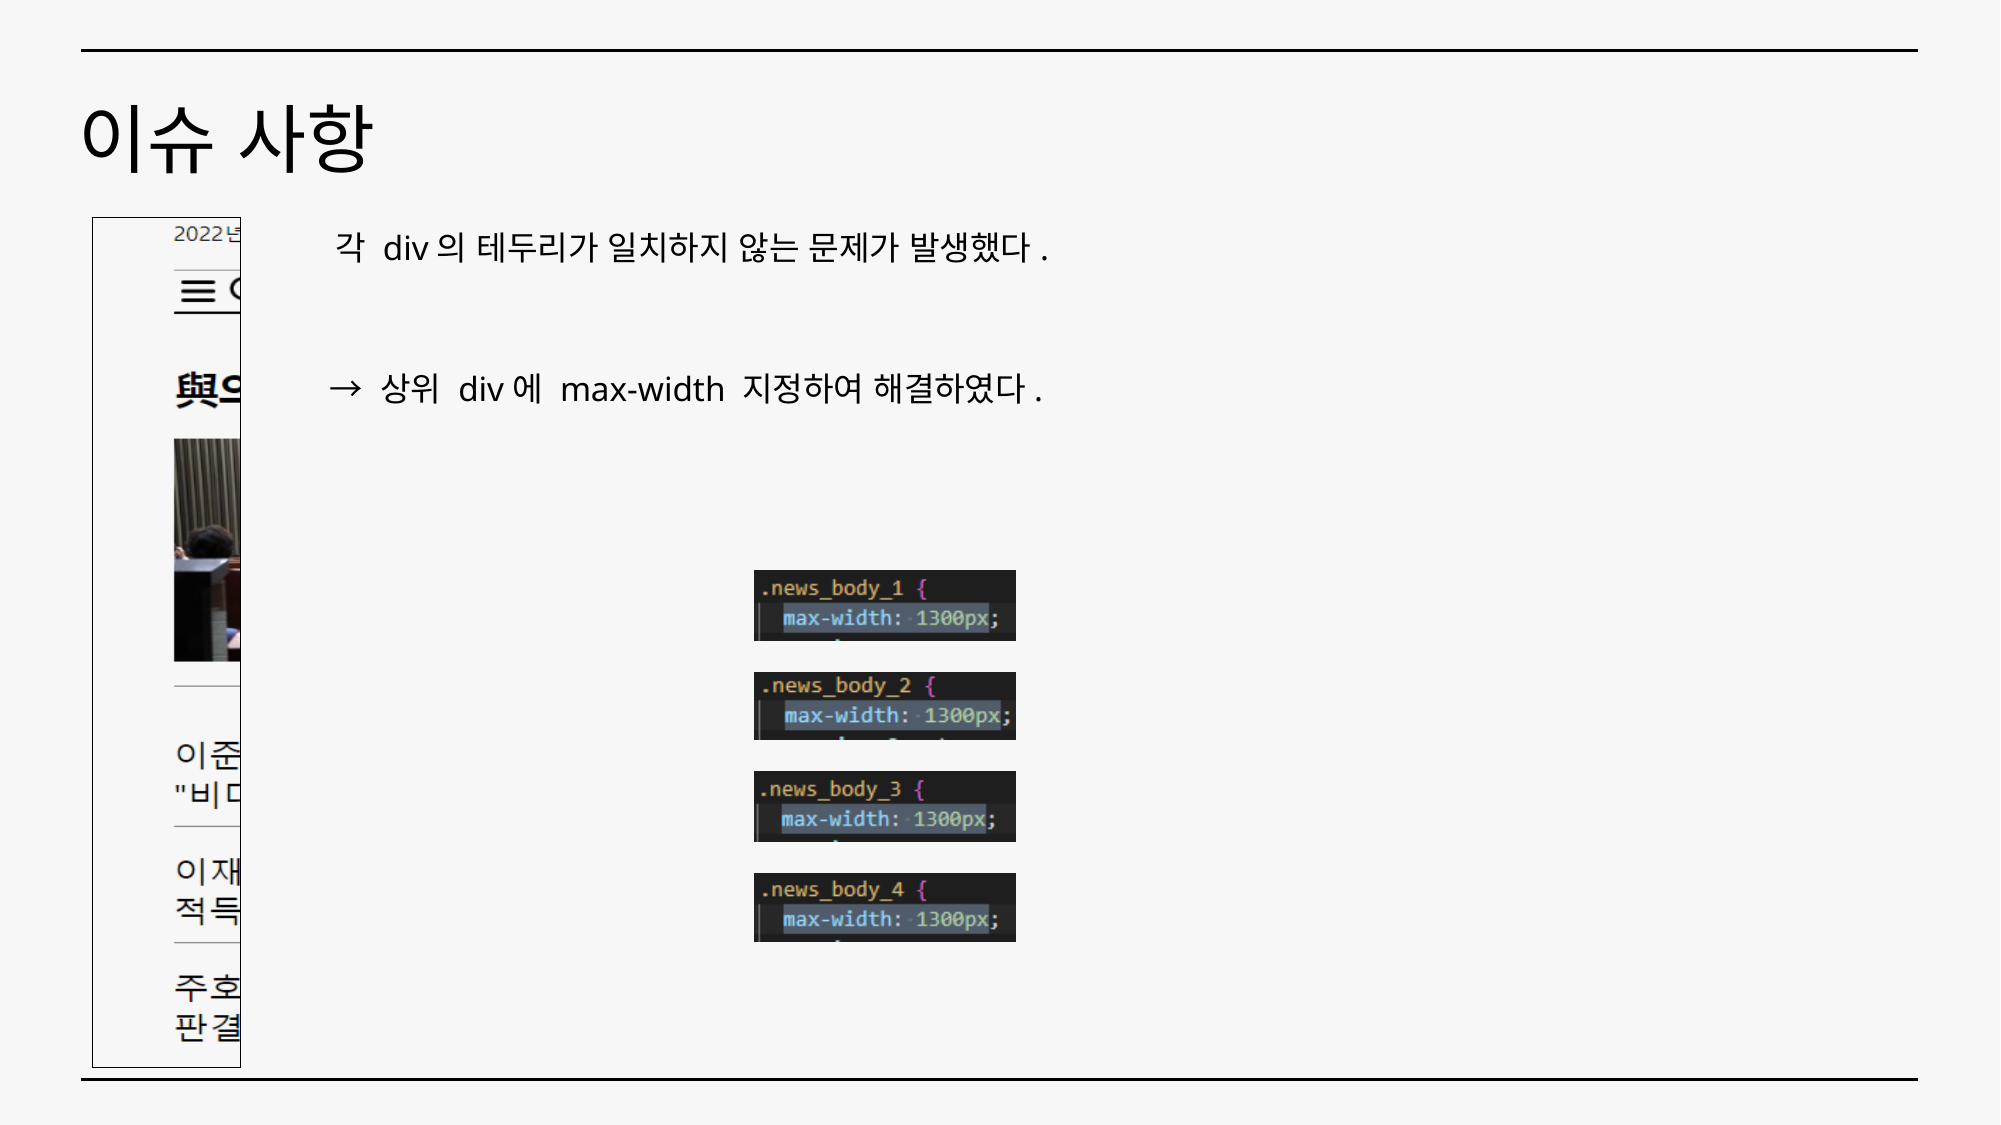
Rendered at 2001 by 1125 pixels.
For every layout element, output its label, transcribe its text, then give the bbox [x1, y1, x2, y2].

picture [754, 672, 1016, 740]
title 이슈 사항 [64, 95, 469, 193]
picture [754, 873, 1016, 942]
picture [754, 771, 1016, 842]
text_box → 상위 div에 max-width 지정하여 해결하였다. [314, 360, 1059, 416]
picture [92, 216, 241, 1068]
text_box 각 div의 테두리가 일치하지 않는 문제가 발생했다. [320, 220, 1064, 275]
picture [754, 570, 1016, 642]
